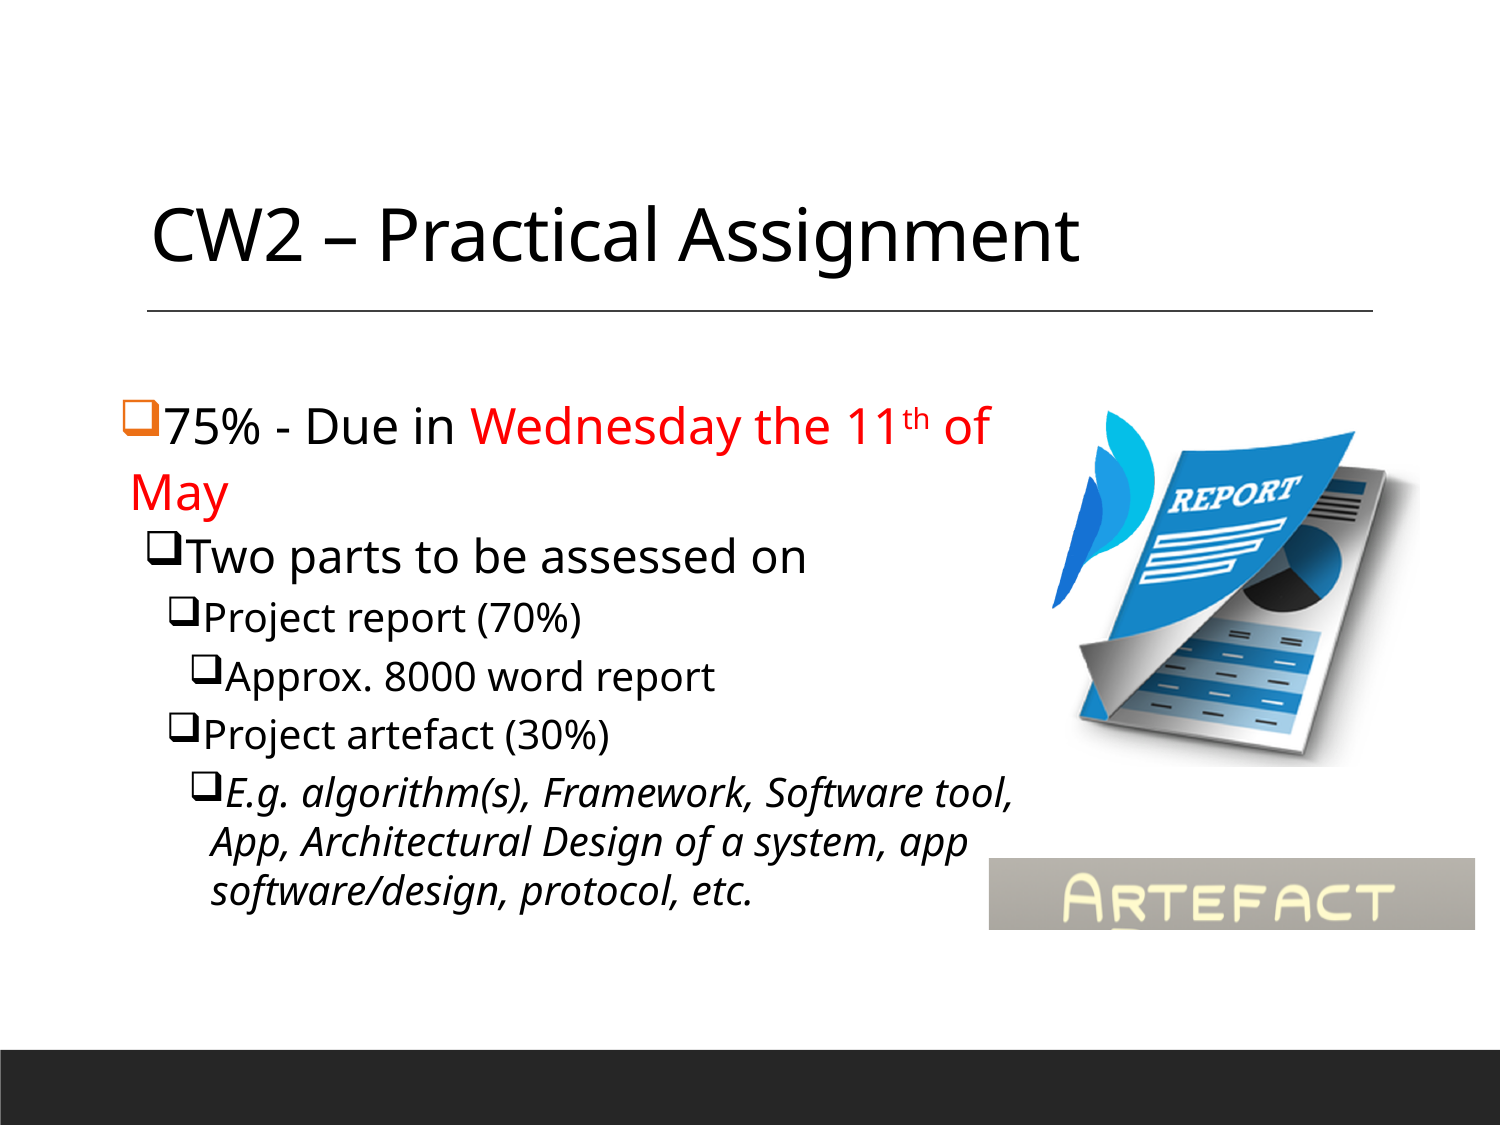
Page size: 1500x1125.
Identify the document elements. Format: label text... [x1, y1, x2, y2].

title CW2 – Practical Assignment [135, 47, 1373, 285]
picture [988, 857, 1476, 930]
list 75% - Due in Wednesday the 11th of May Two parts to be assessed on Project report (70%) Approx. 8000 word report Project artefact (30%) E.g. algorithm(s), Framework, Software tool, App, Architectural Design of a system, app software/design, protocol, etc. [118, 380, 1029, 1031]
picture [1048, 405, 1420, 767]
